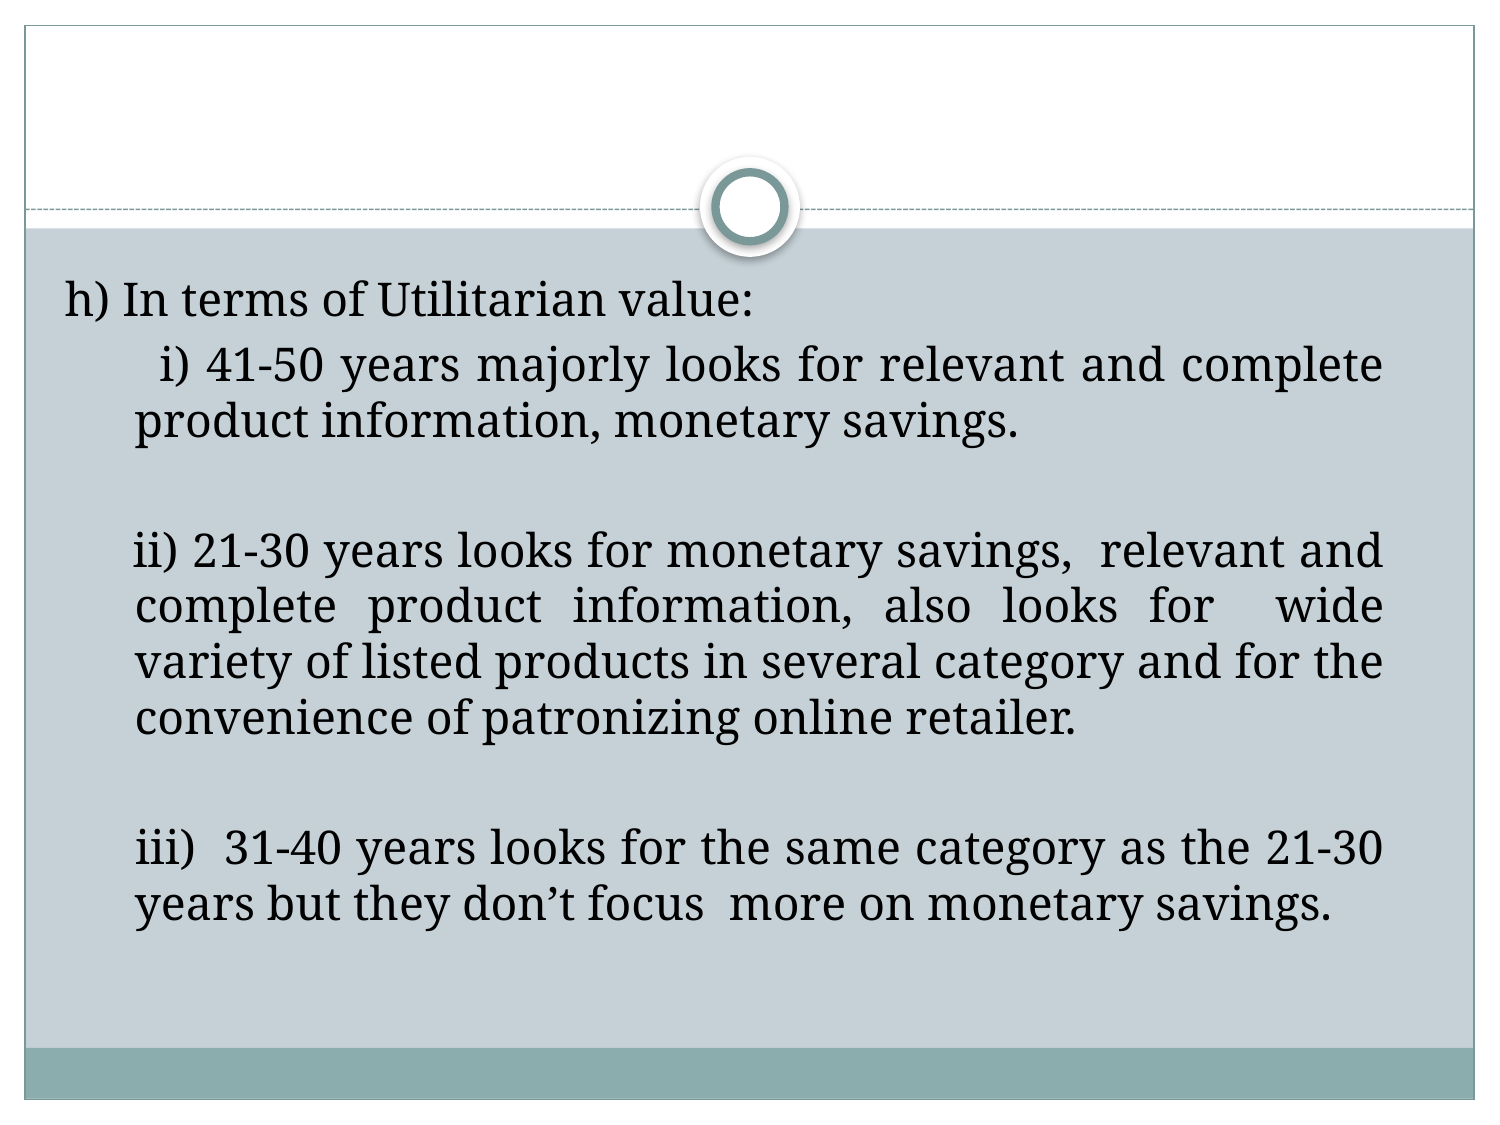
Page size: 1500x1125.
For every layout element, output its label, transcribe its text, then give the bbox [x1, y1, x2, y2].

list h) In terms of Utilitarian value: i) 41-50 years majorly looks for relevant and complete product information, monetary savings. ii) 21-30 years looks for monetary savings, relevant and complete product information, also looks for wide variety of listed products in several category and for the convenience of patronizing online retailer. iii) 31-40 years looks for the same category as the 21-30 years but they don’t focus more on monetary savings. [50, 262, 1400, 1005]
